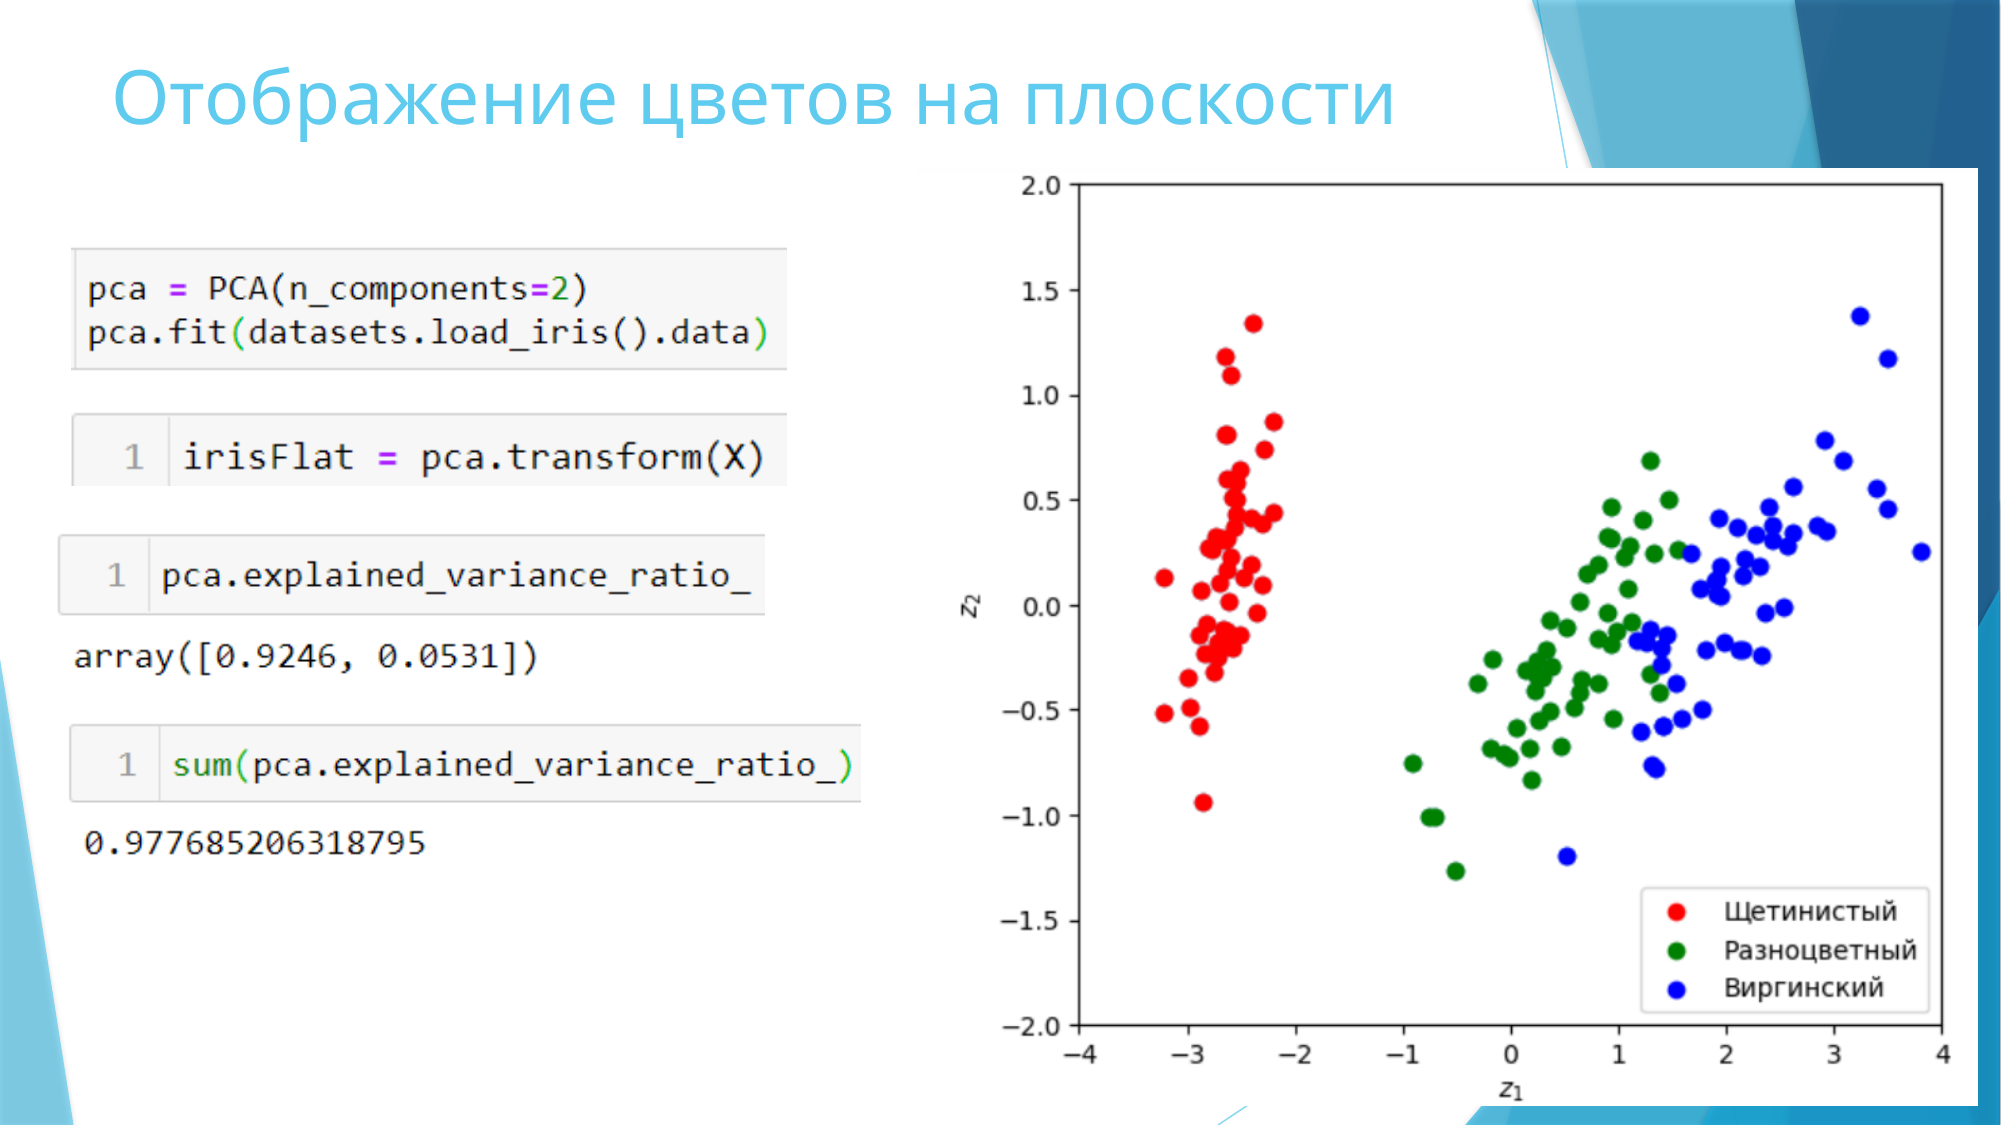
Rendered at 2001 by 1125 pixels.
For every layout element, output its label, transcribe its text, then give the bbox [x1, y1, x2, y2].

picture [44, 527, 765, 690]
picture [70, 235, 788, 381]
picture [63, 394, 788, 486]
picture [915, 167, 1978, 1106]
picture [63, 714, 862, 867]
title Отображение цветов на плоскости [96, 41, 1507, 169]
